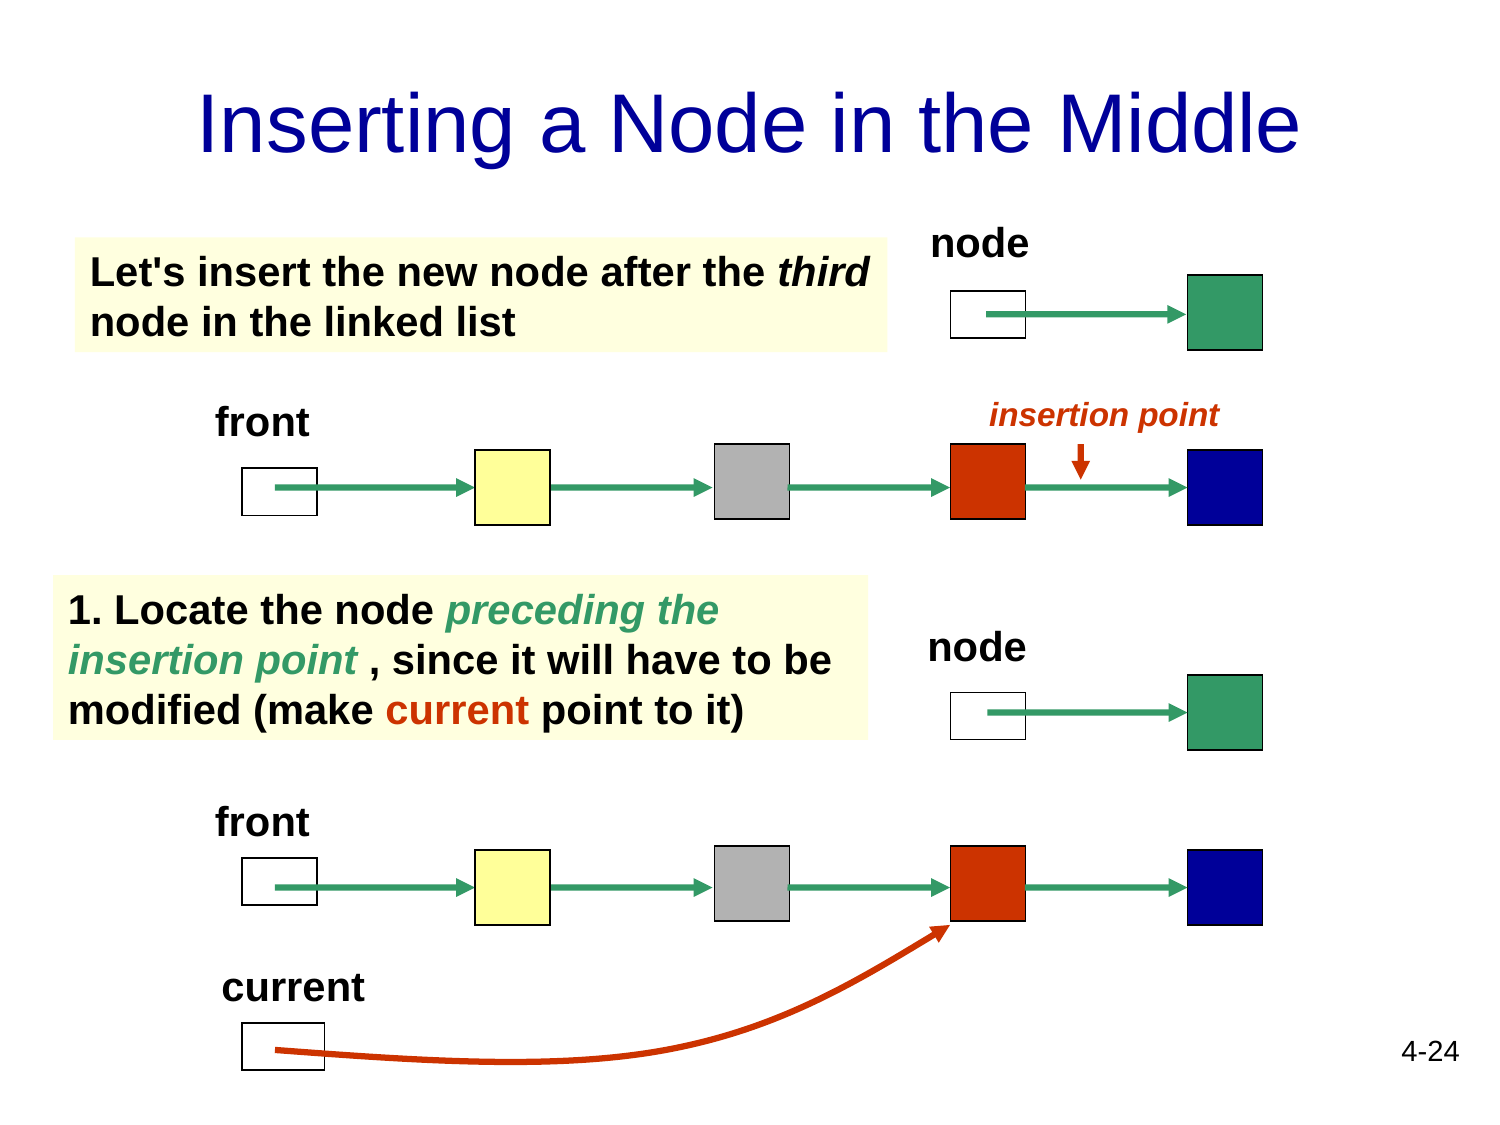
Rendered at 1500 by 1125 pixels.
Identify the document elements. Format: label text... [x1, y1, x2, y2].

text_box [987, 706, 1188, 719]
text_box [714, 444, 790, 520]
text_box [787, 881, 950, 894]
text_box node [915, 208, 1066, 273]
text_box [1024, 481, 1188, 494]
text_box front [199, 787, 350, 853]
text_box [950, 290, 1026, 338]
text_box [550, 881, 713, 894]
text_box [274, 924, 950, 1063]
text_box [950, 692, 1026, 740]
text_box [950, 444, 1026, 520]
text_box [274, 881, 474, 894]
text_box 1. Locate the node preceding the insertion point , since it will have to be modified (make current point to it) [53, 575, 869, 740]
text_box [1187, 449, 1263, 525]
text_box [474, 449, 550, 525]
slide_number 4-24 [1162, 1025, 1475, 1100]
text_box current [206, 952, 407, 1018]
text_box node [912, 612, 1063, 678]
text_box [242, 467, 318, 516]
text_box front [199, 387, 350, 453]
text_box [1187, 849, 1263, 925]
text_box [474, 849, 550, 925]
text_box [1074, 444, 1087, 480]
text_box [950, 846, 1026, 921]
title Inserting a Node in the Middle [112, 24, 1388, 213]
text_box [714, 846, 790, 921]
text_box [242, 857, 318, 905]
text_box [1187, 274, 1263, 350]
text_box [986, 308, 1187, 321]
text_box [242, 1023, 325, 1071]
text_box [274, 481, 474, 494]
text_box [787, 481, 950, 494]
text_box insertion point [974, 385, 1294, 440]
text_box Let's insert the new node after the third node in the linked list [74, 237, 888, 353]
text_box [550, 481, 713, 494]
text_box [1187, 674, 1263, 750]
text_box [1024, 881, 1188, 894]
